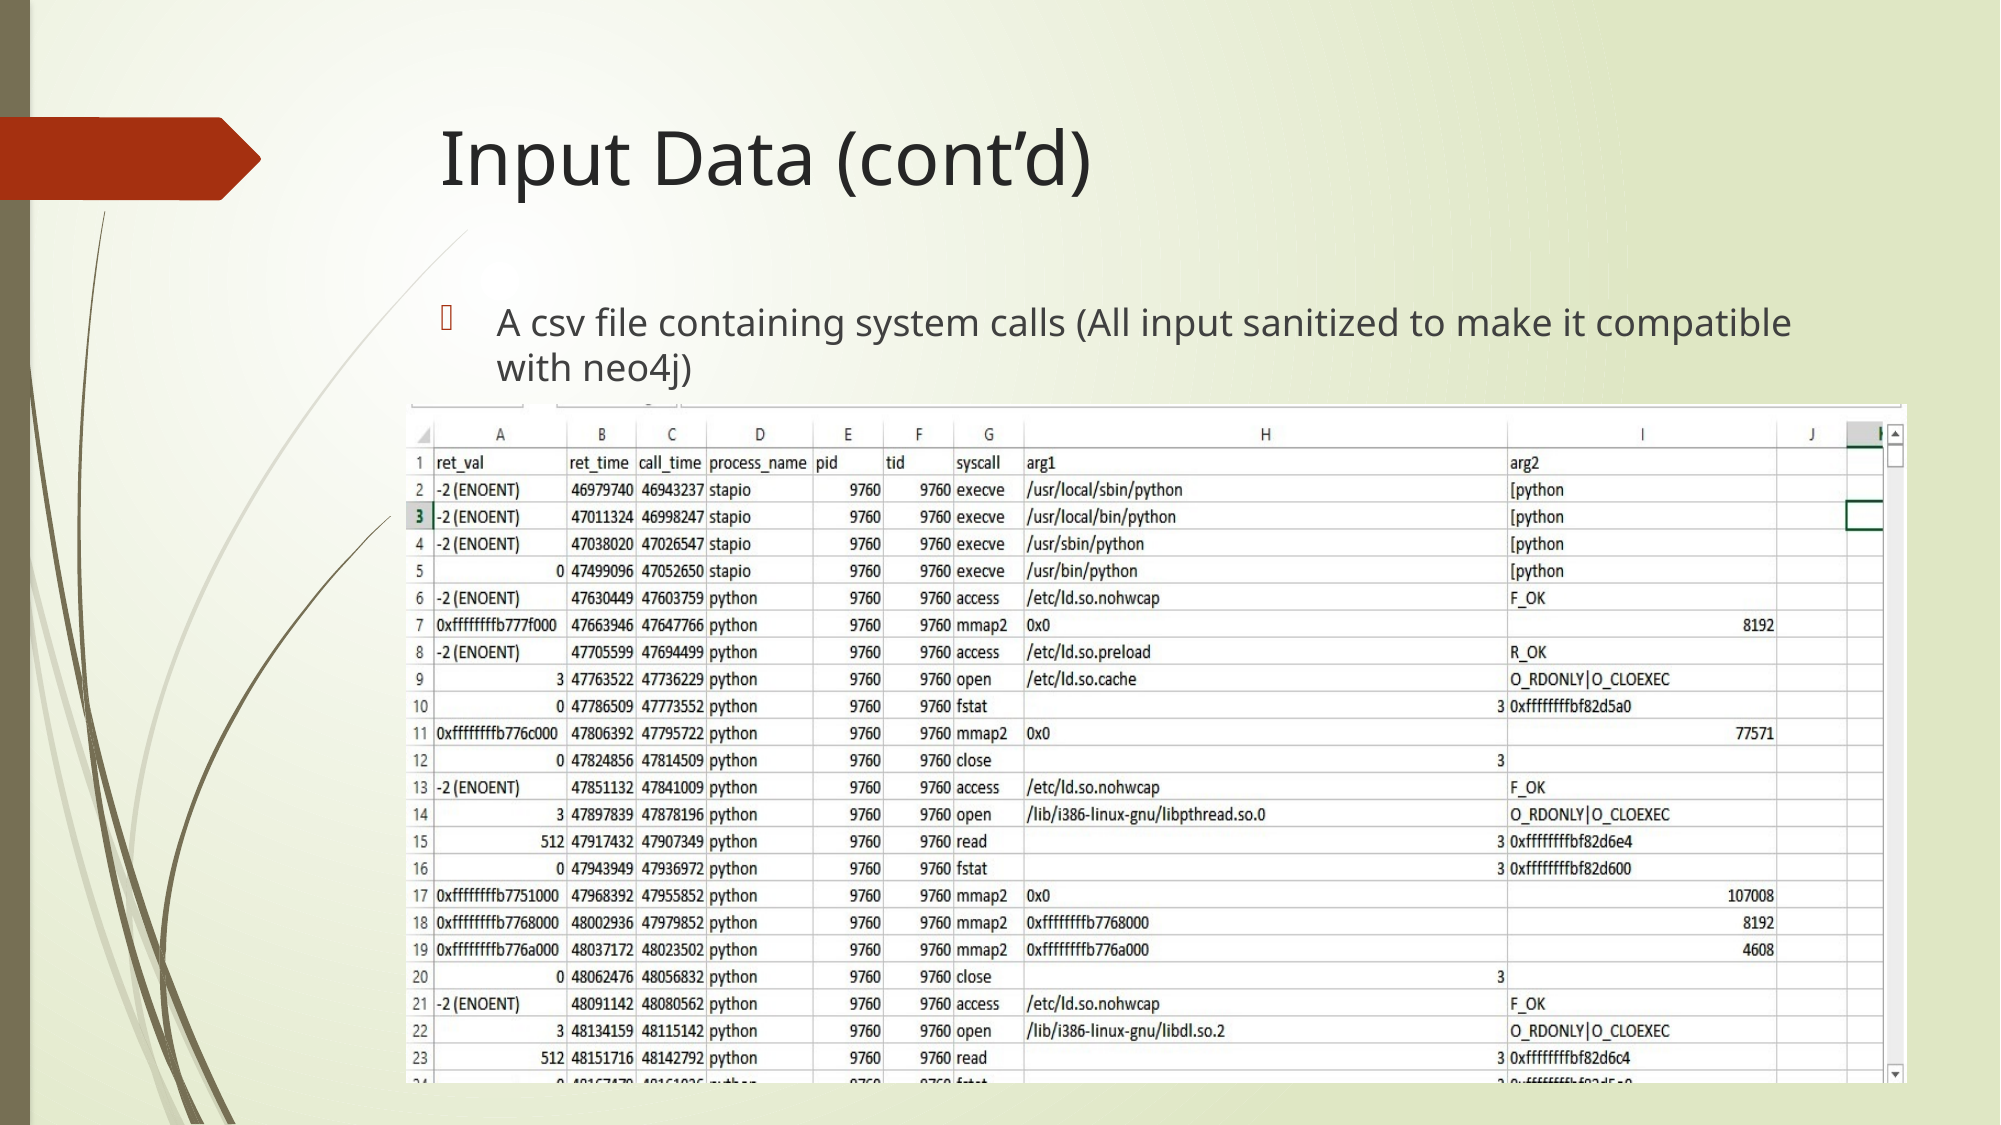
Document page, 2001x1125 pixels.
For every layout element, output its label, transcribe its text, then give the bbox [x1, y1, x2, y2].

picture [406, 403, 1907, 1083]
title Input Data (cont’d) [425, 102, 1888, 291]
list A csv file containing system calls (All input sanitized to make it compatible with neo4j) [425, 291, 1888, 403]
